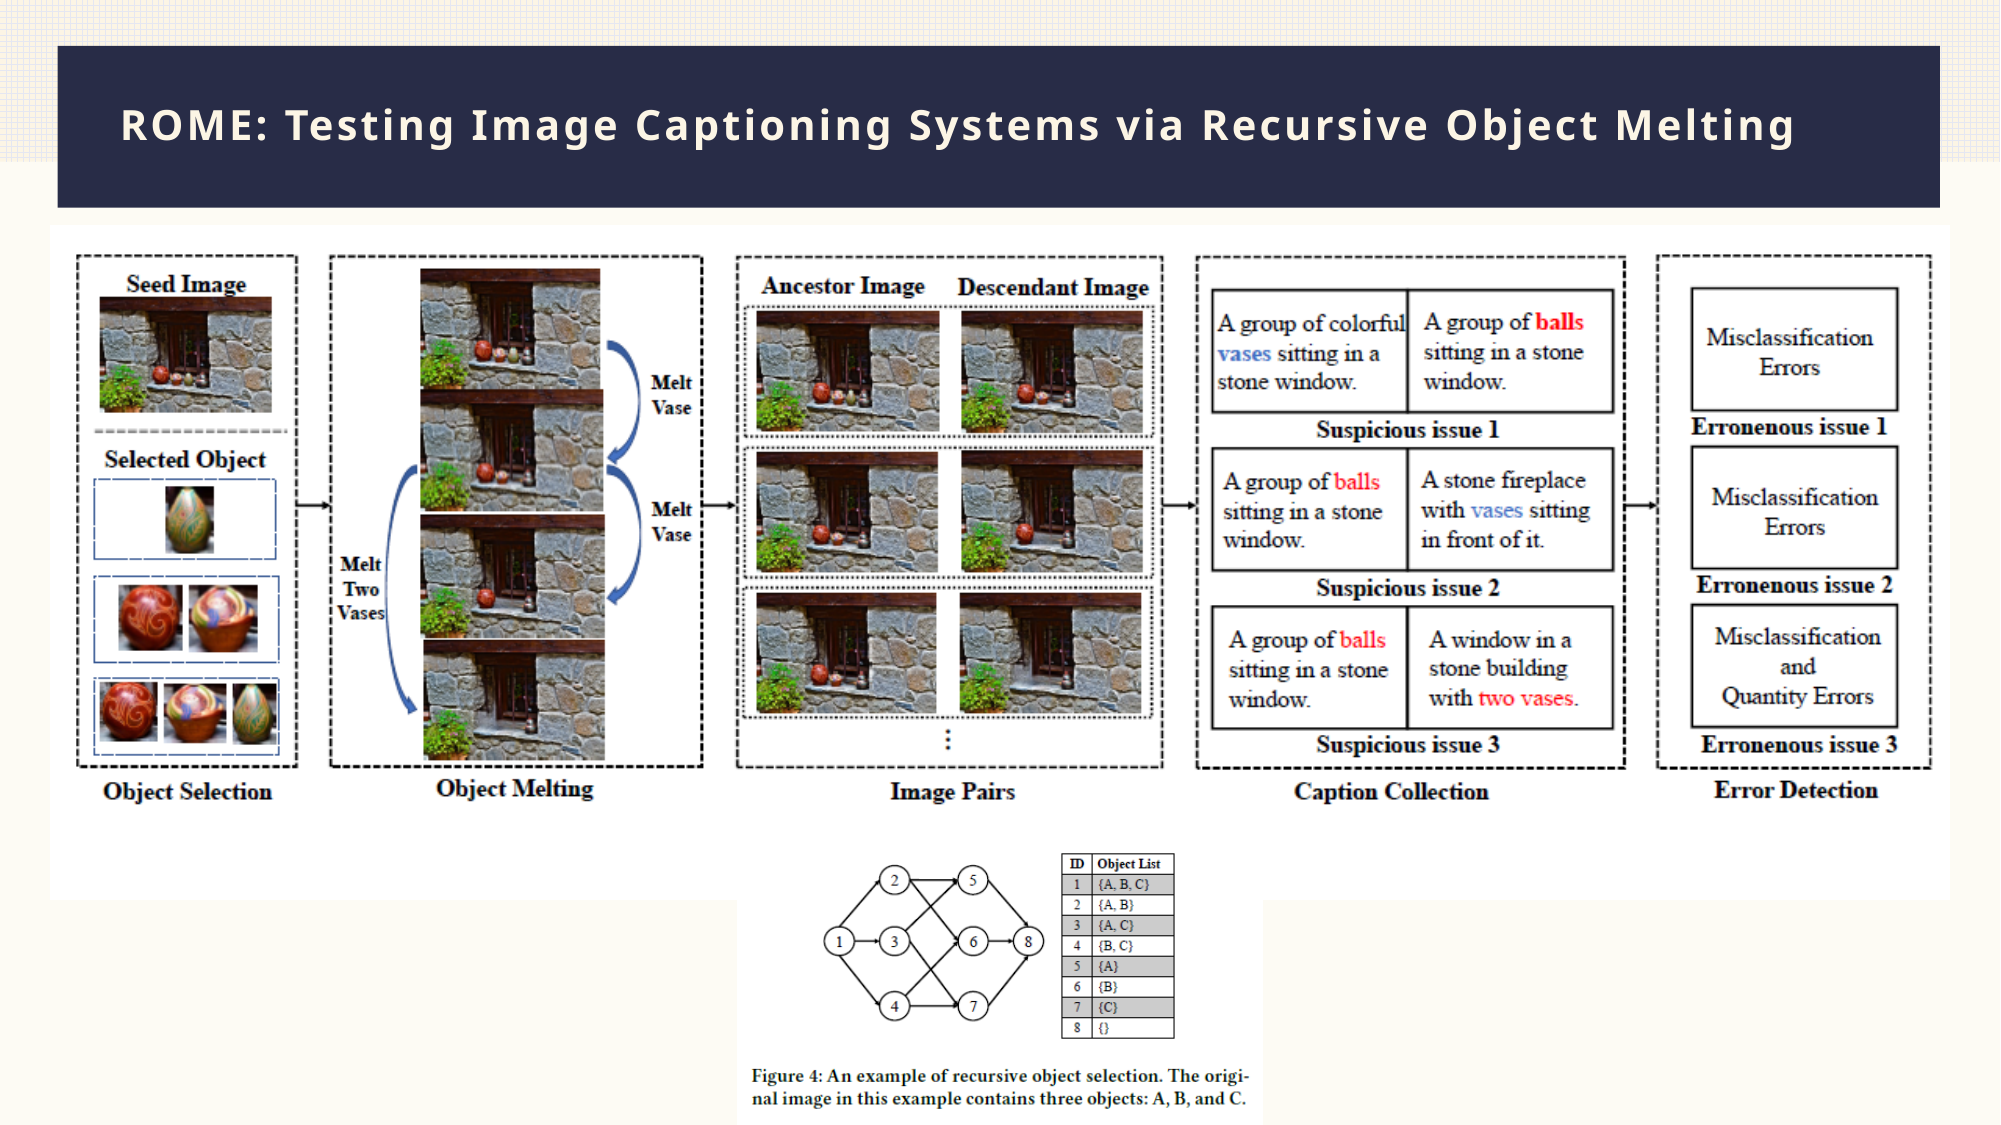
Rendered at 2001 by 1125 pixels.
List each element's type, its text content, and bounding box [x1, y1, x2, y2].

picture [50, 225, 1950, 1125]
title ROME: Testing Image Captioning Systems via Recursive Object Melting [104, 79, 1894, 176]
